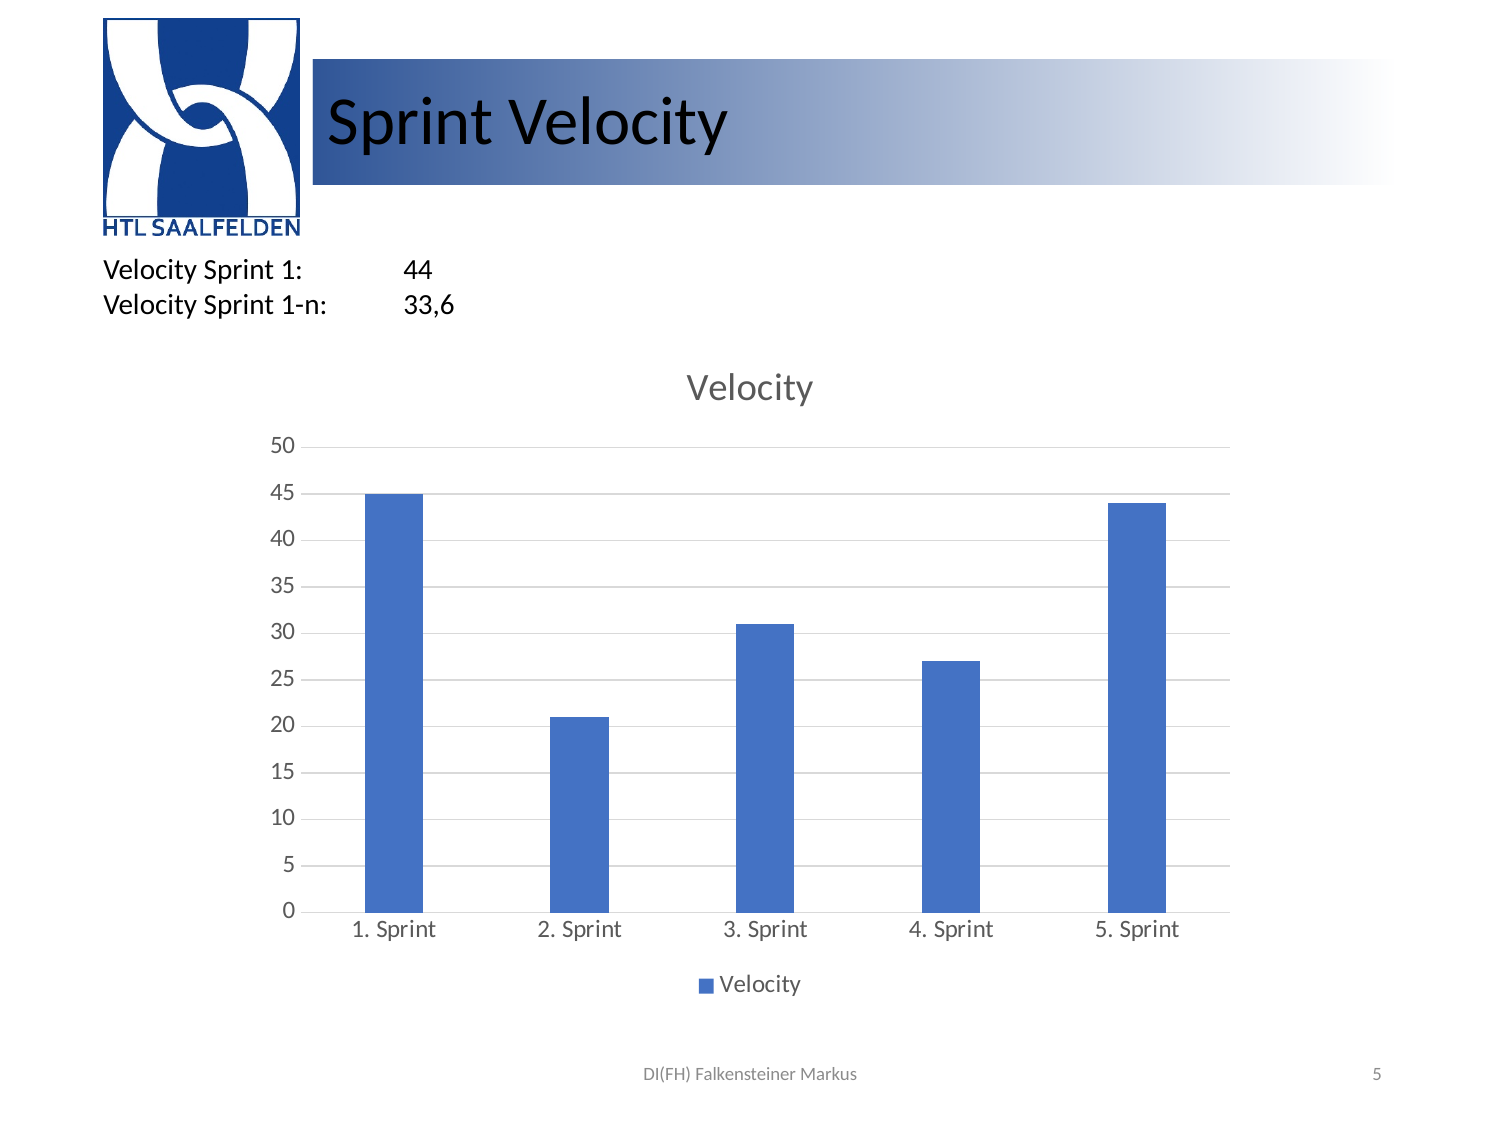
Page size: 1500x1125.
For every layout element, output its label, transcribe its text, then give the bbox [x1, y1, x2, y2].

picture [103, 18, 300, 236]
chart [249, 338, 1250, 1005]
title Sprint Velocity [312, 59, 1397, 185]
text_box Velocity Sprint 1: 44 Velocity Sprint 1-n: 33,6 [88, 243, 1247, 329]
footer DI(FH) Falkensteiner Markus [496, 1042, 1004, 1103]
slide_number 5 [1059, 1042, 1397, 1103]
